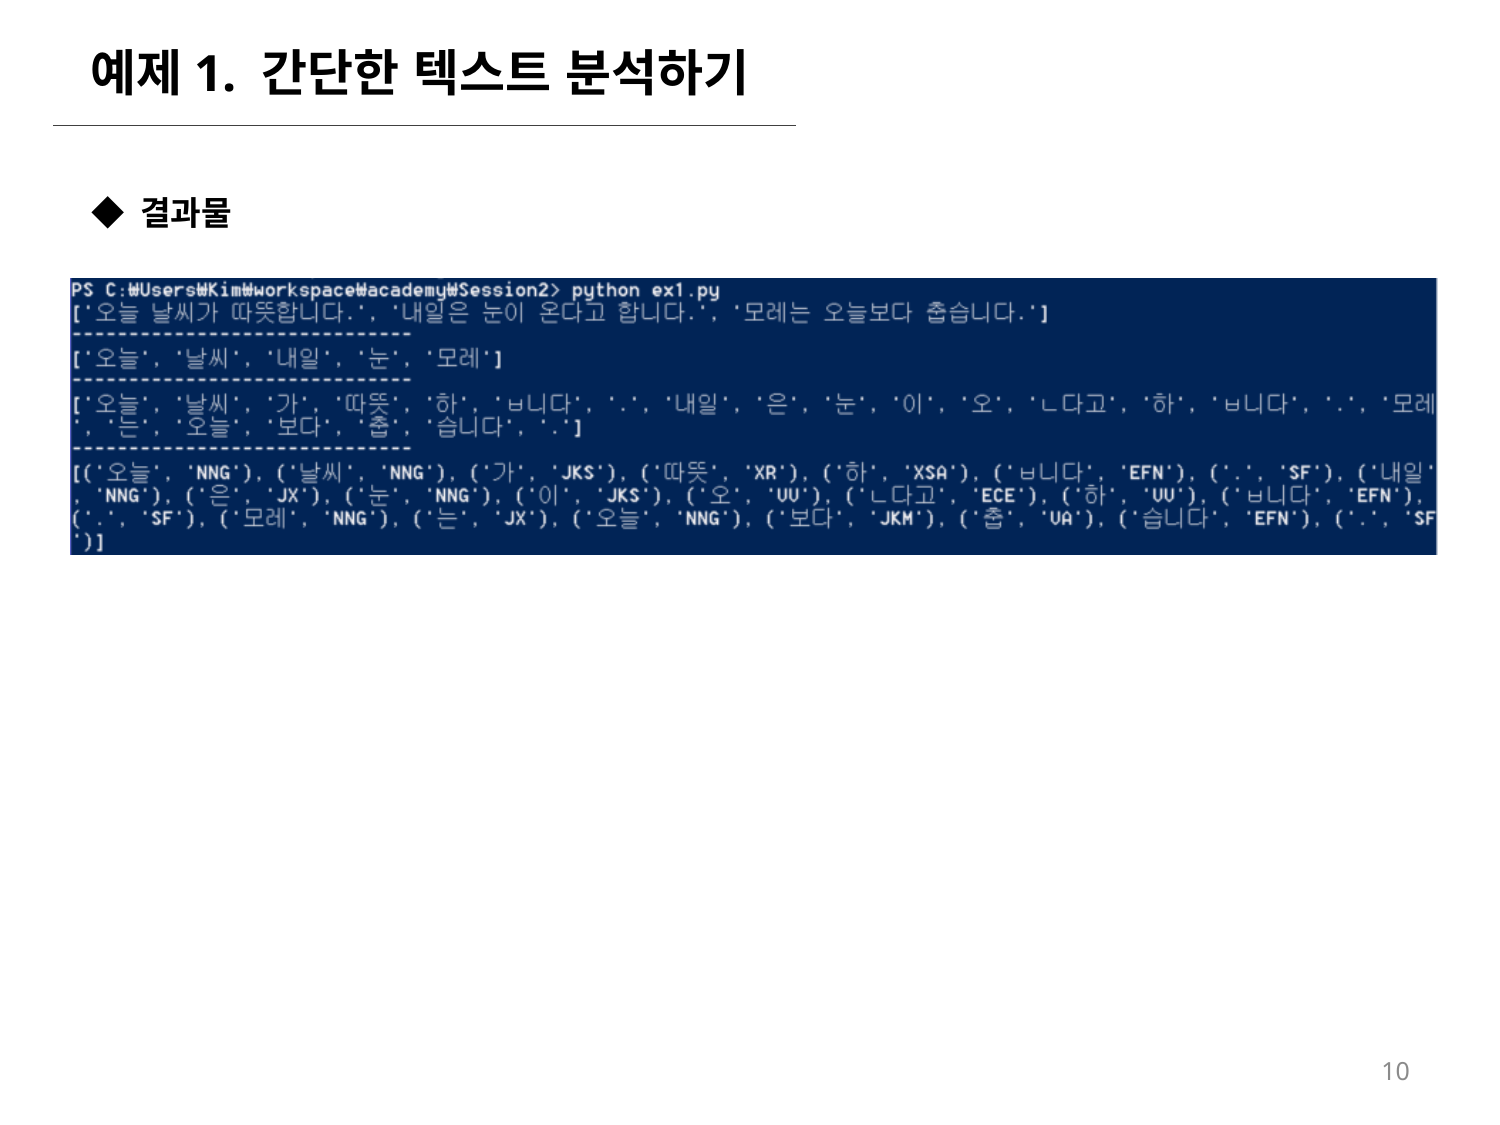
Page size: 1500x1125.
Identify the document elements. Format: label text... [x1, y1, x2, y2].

text_box ◆ 결과물 [76, 184, 1447, 240]
text_box 예제1. 간단한 텍스트 분석하기 [75, 33, 765, 109]
picture [70, 278, 1438, 555]
slide_number 10 [1074, 1042, 1425, 1103]
